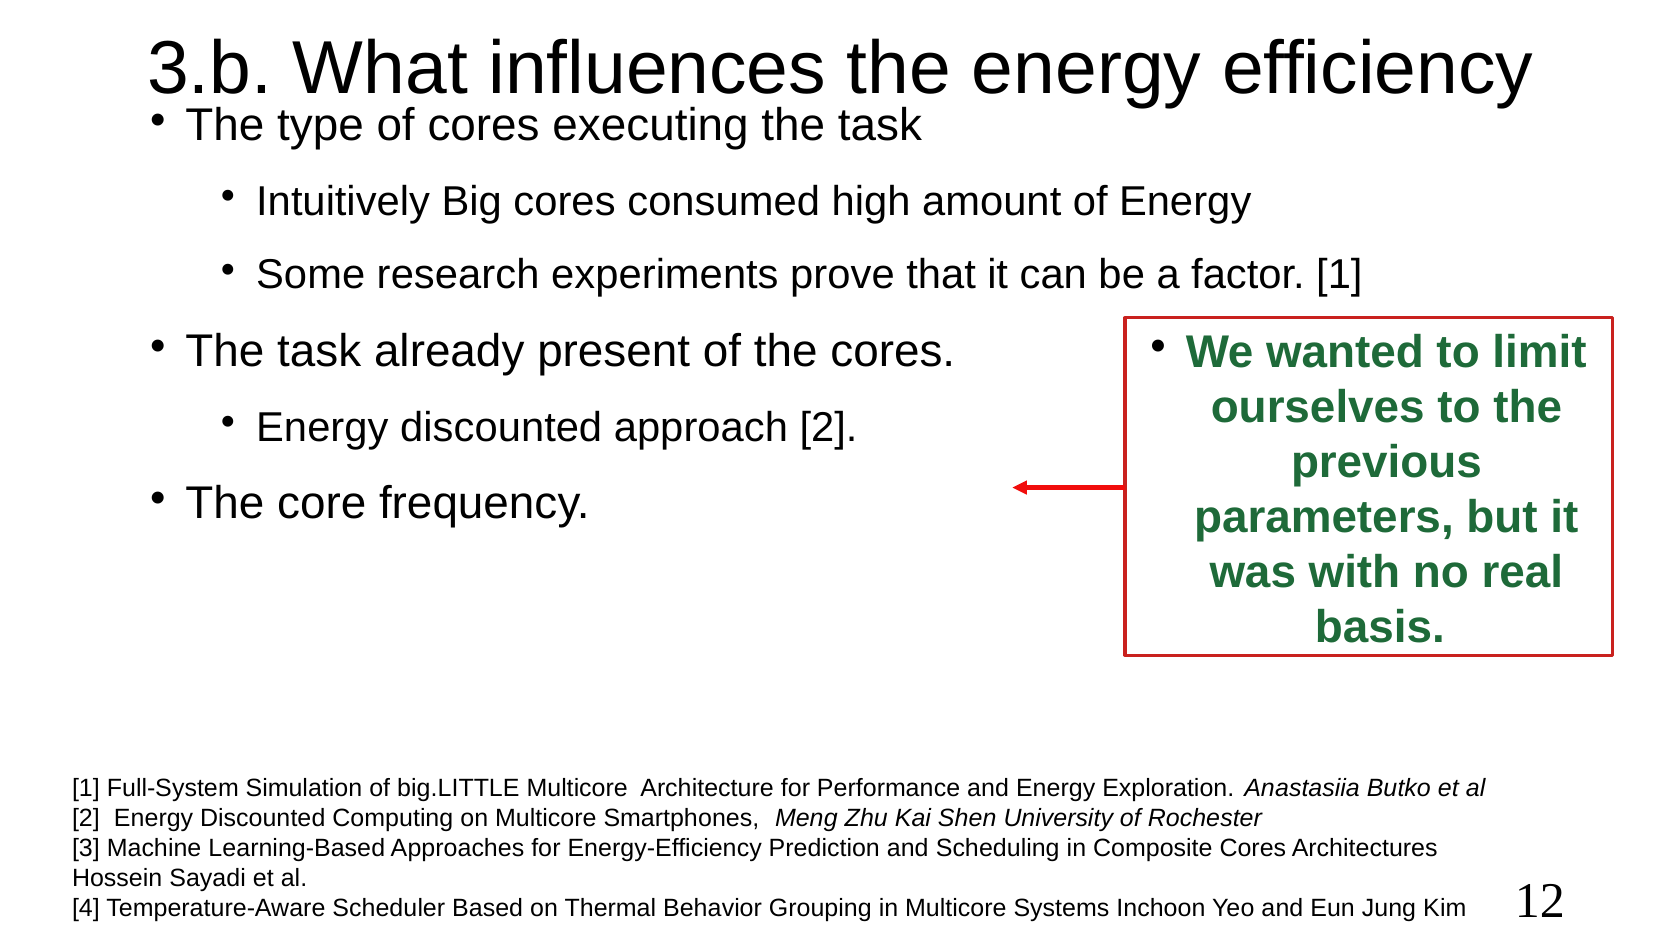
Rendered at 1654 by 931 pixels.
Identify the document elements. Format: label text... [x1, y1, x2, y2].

text_box [1] Full-System Simulation of big.LITTLE Multicore Architecture for Performance and Energy Exploration. Anastasiia Butko et al [2] Energy Discounted Computing on Multicore Smartphones, Meng Zhu Kai Shen University of Rochester [3] Machine Learning-Based Approaches for Energy-Efficiency Prediction and Scheduling in Composite Cores Architectures Hossein Sayadi et al. [4] Temperature-Aware Scheduler Based on Thermal Behavior Grouping in Multicore Systems Inchoon Yeo and Eun Jung Kim [57, 763, 1595, 931]
text_box <number> [1499, 860, 1650, 931]
title 3.b. What influences the energy efficiency [106, 0, 1575, 137]
text_box We wanted to limit ourselves to the previous parameters, but it was with no real basis. [1125, 317, 1613, 656]
subtitle The type of cores executing the task Intuitively Big cores consumed high amount of Energy Some research experiments prove that it can be a factor. [1] The task already present of the cores. Energy discounted approach [2]. The core frequency. [150, 135, 1613, 488]
text_box [1012, 481, 1126, 494]
